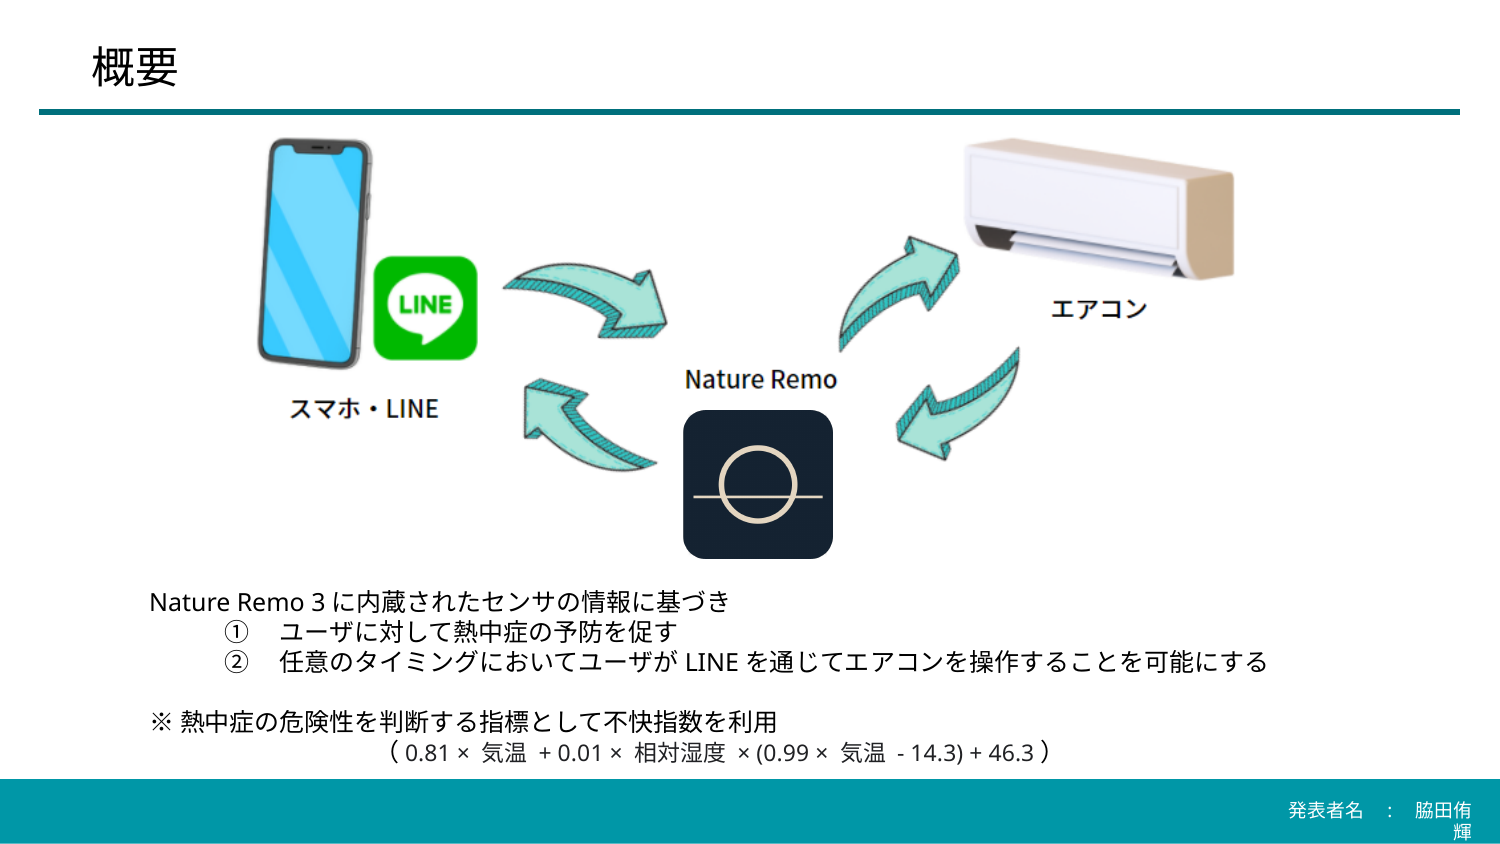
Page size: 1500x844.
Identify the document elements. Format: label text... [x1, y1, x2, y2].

text_box 発表者名 : 脇田侑輝 [1255, 783, 1487, 844]
text_box Nature Remo 3に内蔵されたセンサの情報に基づき ① ユーザに対して熱中症の予防を促す ② 任意のタイミングにおいてユーザがLINEを通じてエアコンを操作することを可能にする ※熱中症の危険性を判断する指標として不快指数を利用 （0.81 × 気温 + 0.01 × 相対湿度 × (0.99 × 気温 - 14.3) + 46.3） [134, 571, 1366, 782]
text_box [255, 123, 1245, 580]
title 概要 [76, 17, 1425, 112]
